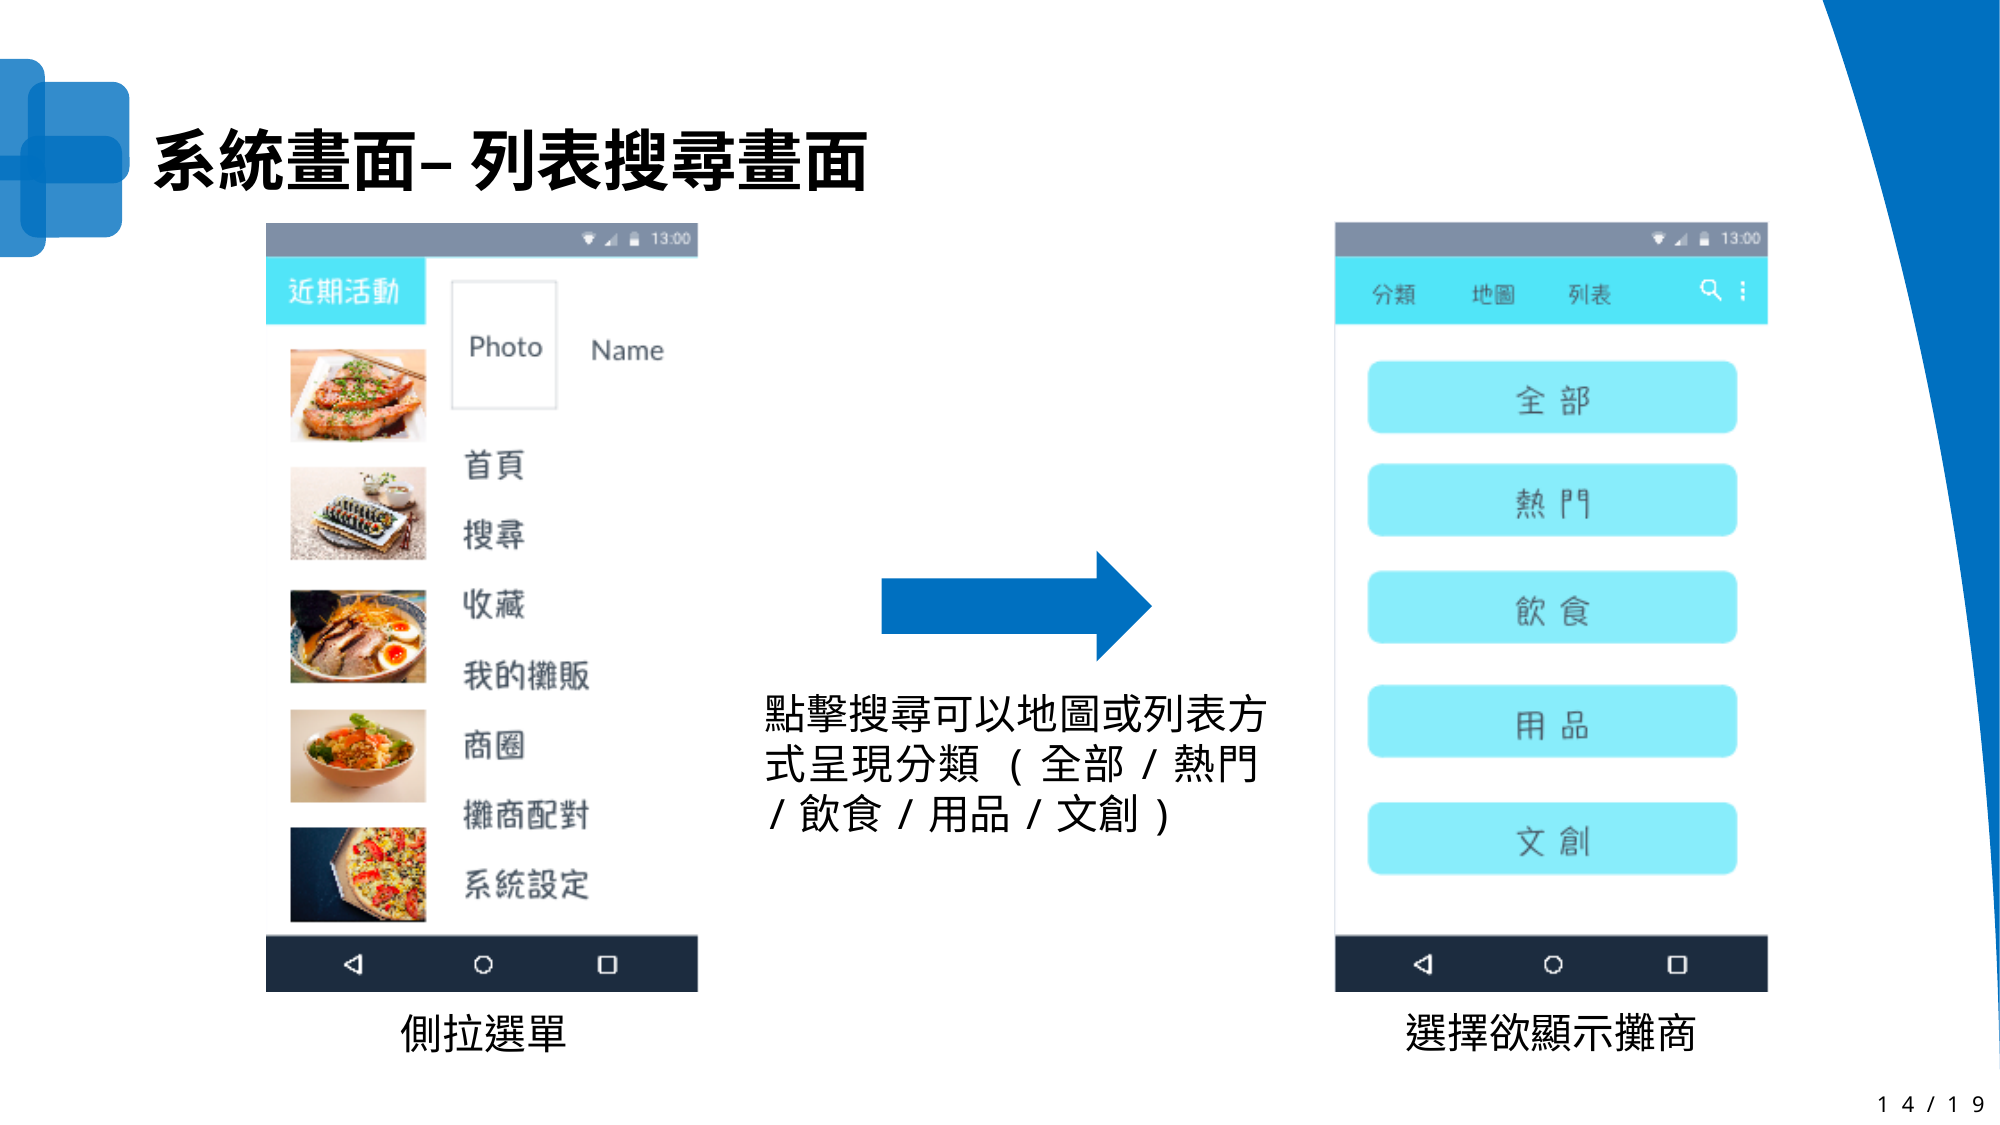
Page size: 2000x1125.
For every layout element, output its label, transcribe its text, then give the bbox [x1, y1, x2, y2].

text_box 選擇欲顯示攤商 [1381, 1001, 1722, 1065]
picture [1334, 221, 1770, 993]
text_box 系統畫面– 列表搜尋畫面 [136, 120, 1079, 207]
text_box 側拉選單 [381, 1001, 587, 1066]
picture [265, 223, 700, 993]
text_box 14/19 [1834, 1082, 2000, 1125]
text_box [749, 550, 1285, 847]
